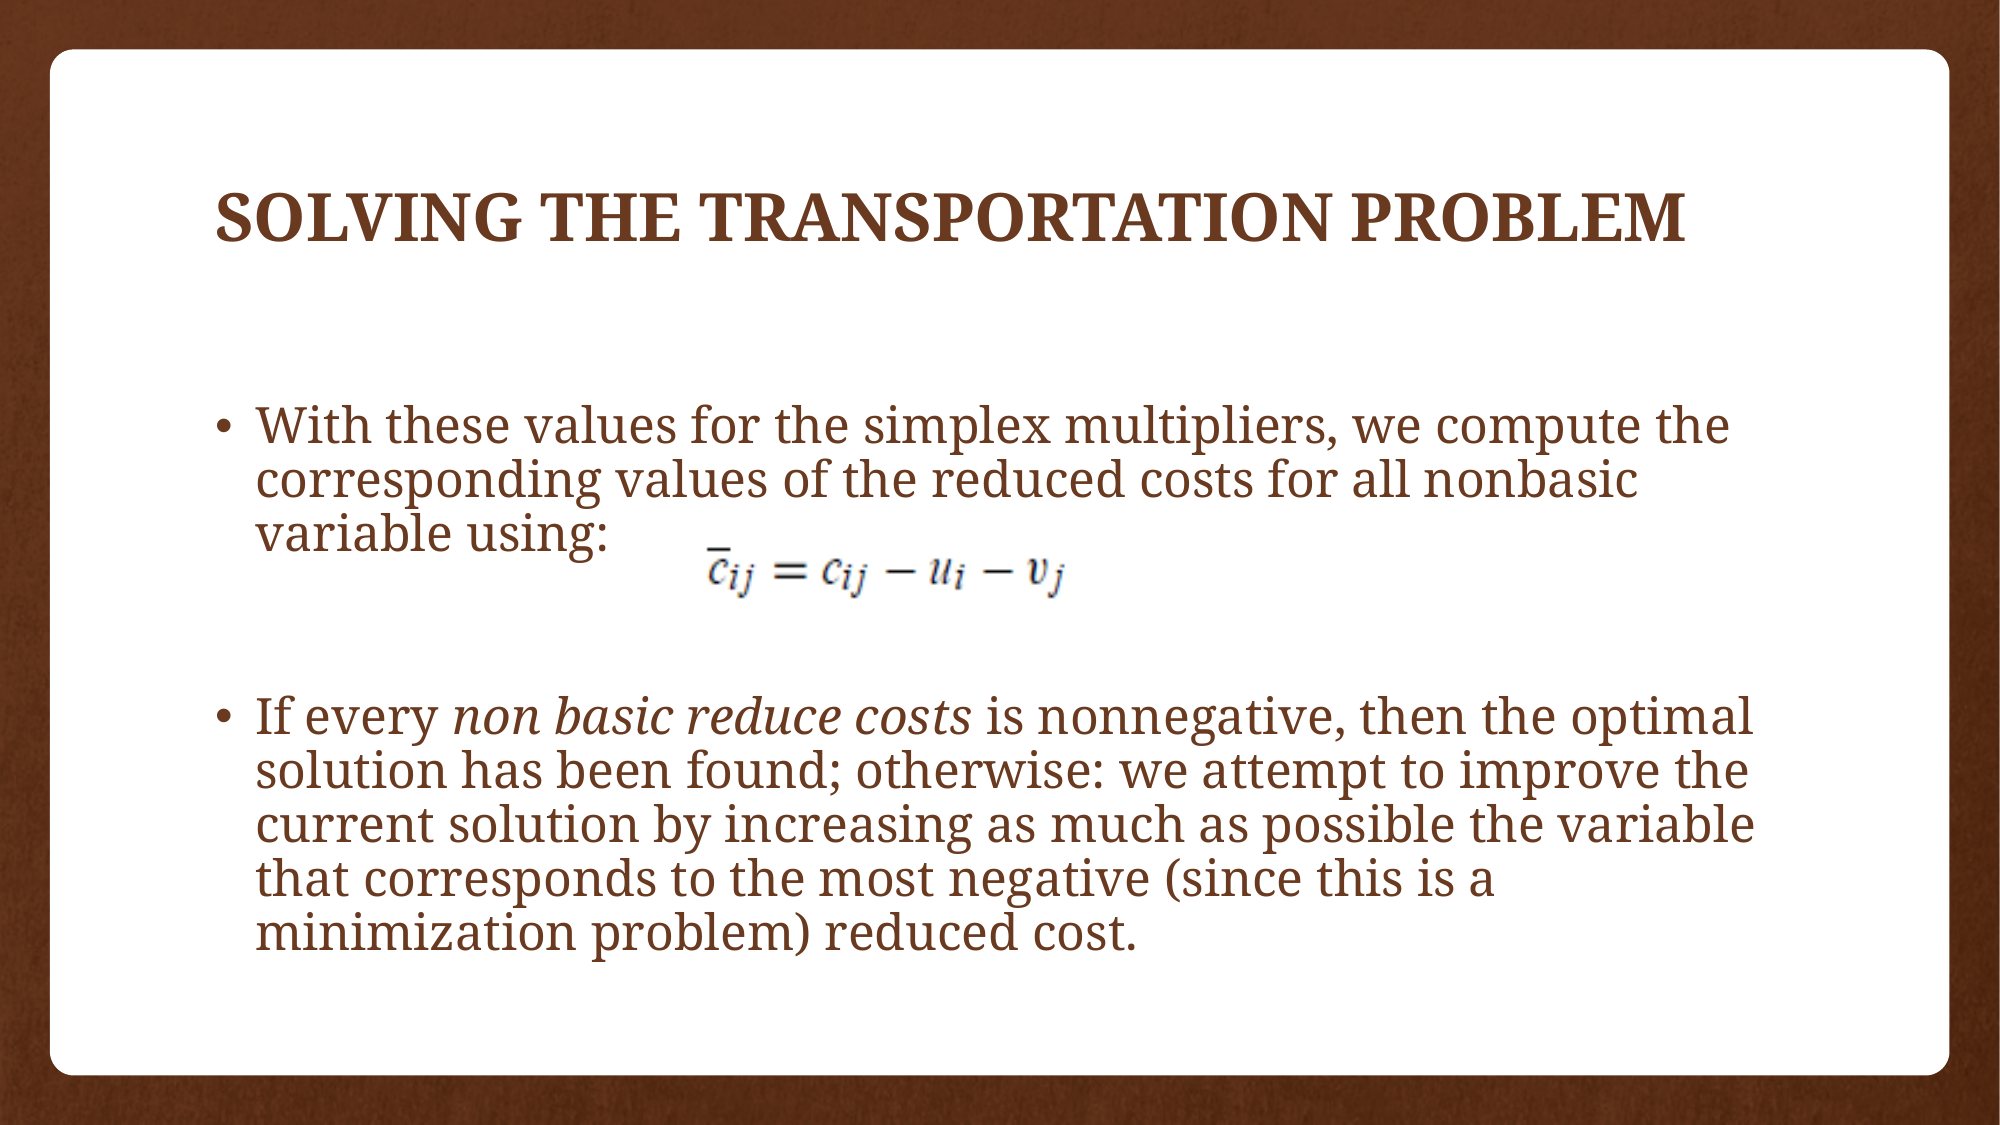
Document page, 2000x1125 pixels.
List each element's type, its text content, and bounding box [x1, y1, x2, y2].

list With these values for the simplex multipliers, we compute the corresponding values of the reduced costs for all nonbasic variable using: If every non basic reduce costs is nonnegative, then the optimal solution has been found; otherwise: we attempt to improve the current solution by increasing as much as possible the variable that corresponds to the most negative (since this is a minimization problem) reduced cost. [199, 295, 1800, 996]
title SOLVING THE TRANSPORTATION PROBLEM [199, 70, 1800, 263]
picture [687, 524, 1114, 627]
